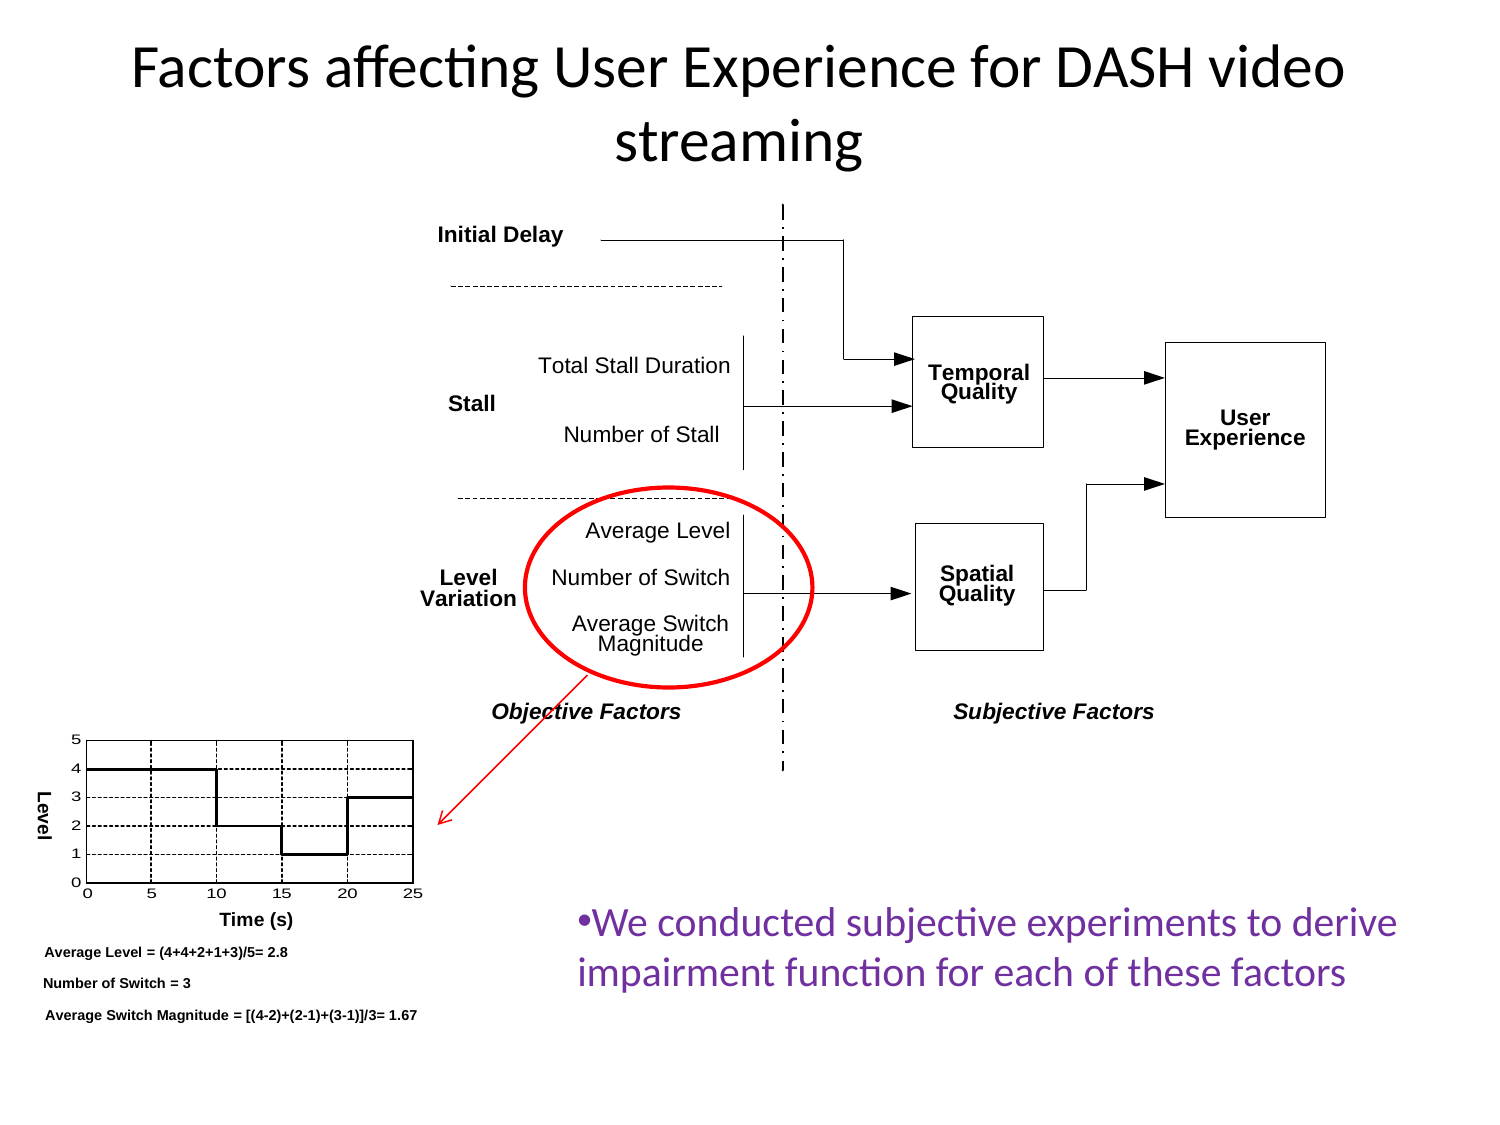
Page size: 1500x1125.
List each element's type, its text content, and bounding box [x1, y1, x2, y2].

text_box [437, 674, 588, 826]
text_box We conducted subjective experiments to derive impairment function for each of these factors [562, 837, 1500, 1003]
title Factors affecting User Experience for DASH video streaming [48, 17, 1430, 182]
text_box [0, 724, 463, 1035]
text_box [360, 199, 1338, 776]
